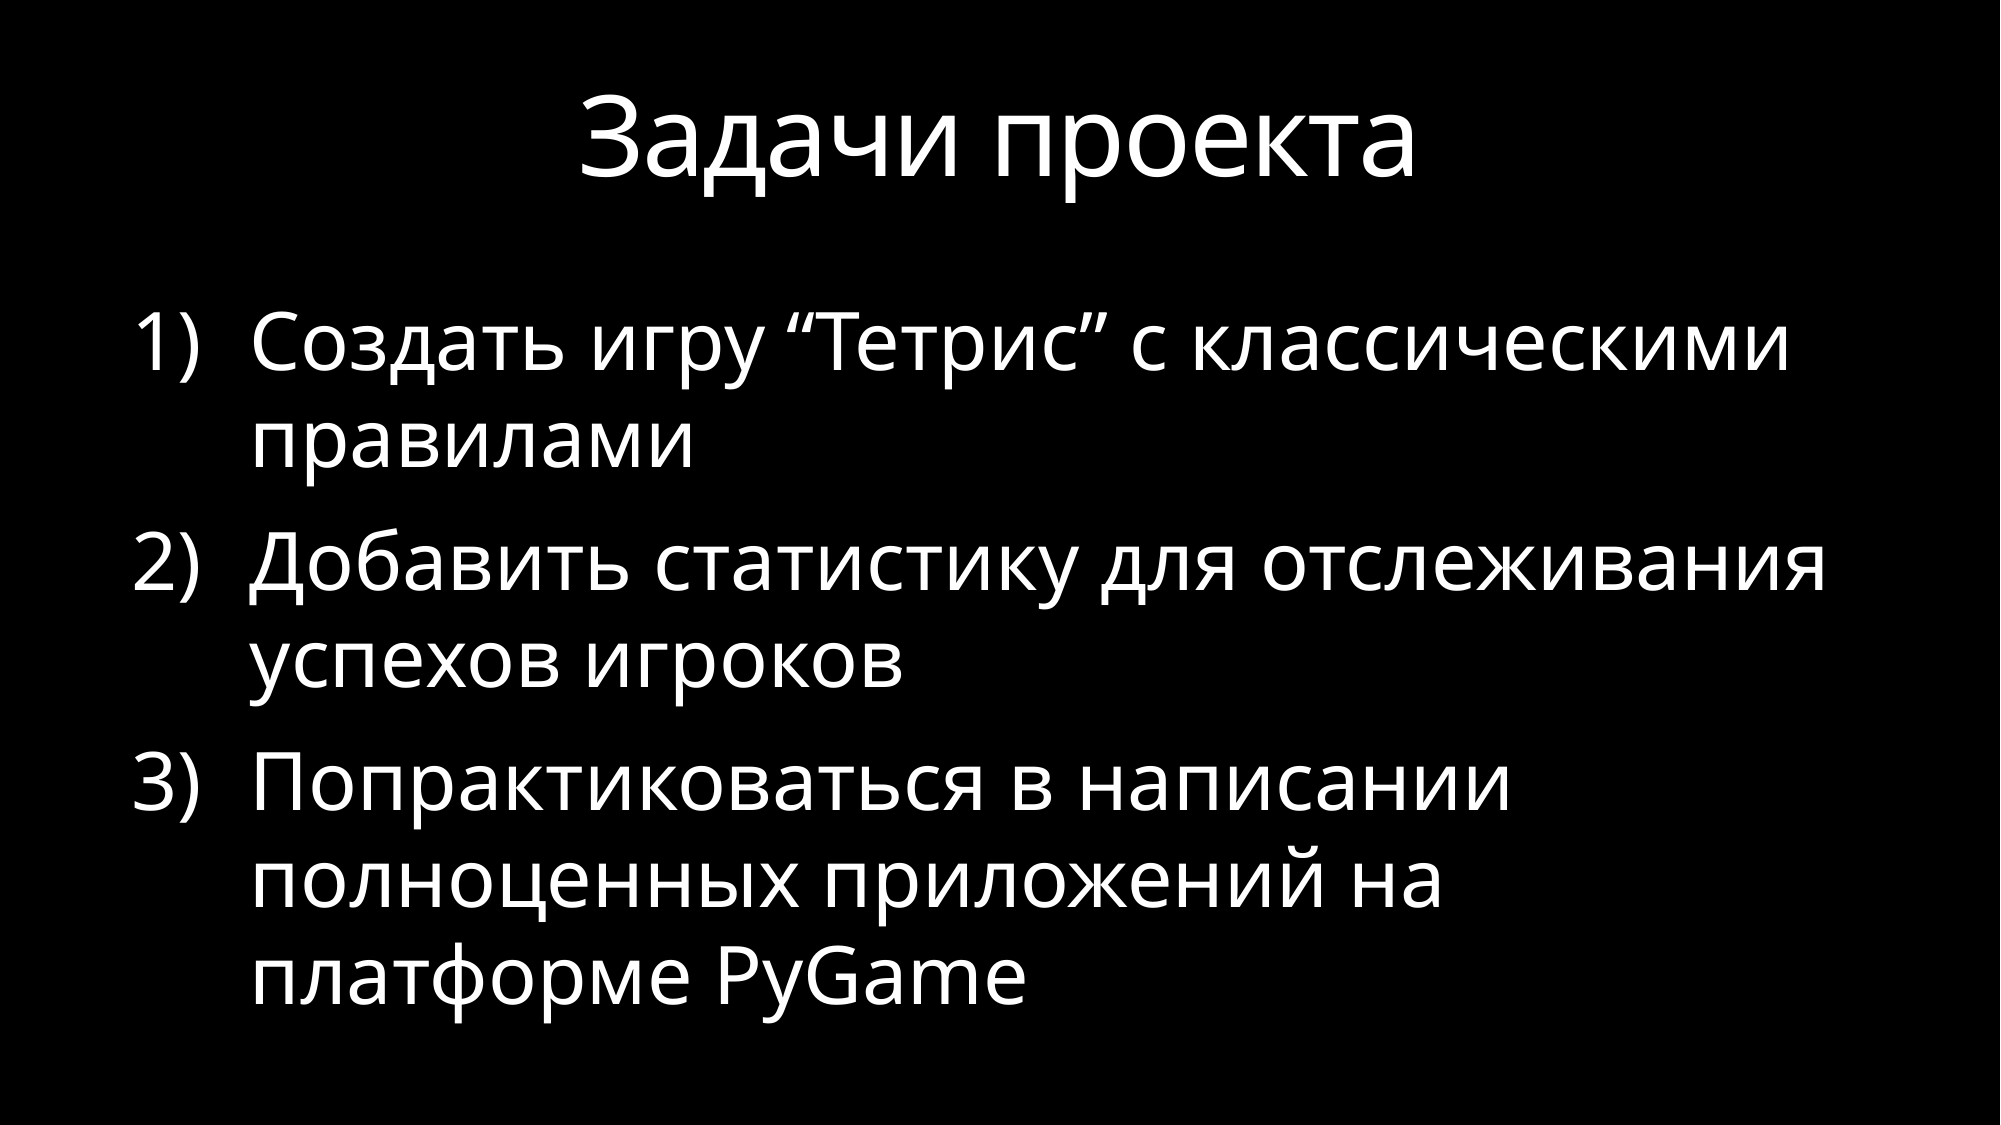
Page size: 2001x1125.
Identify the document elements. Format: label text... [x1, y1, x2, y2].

title Задачи проекта [0, 6, 2000, 279]
list Создать игру “Тетрис” с классическими правилами Добавить статистику для отслеживания успехов игроков Попрактиковаться в написании полноценных приложений на платформе PyGame [116, 282, 1881, 1029]
